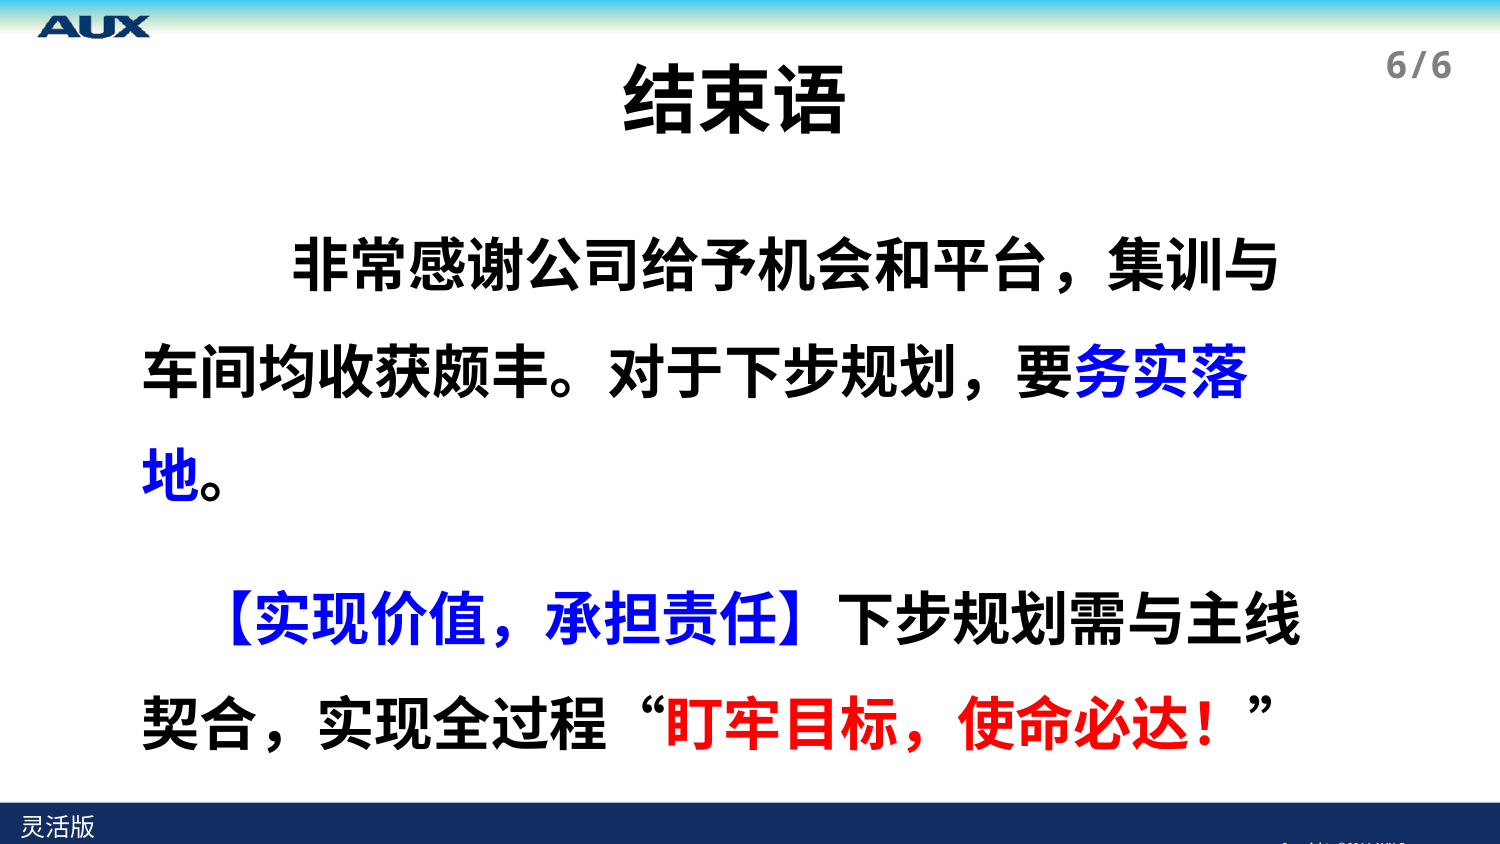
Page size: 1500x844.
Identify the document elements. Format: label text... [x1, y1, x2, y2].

text_box 6/6 [1344, 34, 1468, 94]
picture [34, 14, 126, 45]
text_box 结束语 非常感谢公司给予机会和平台，集训与车间均收获颇丰。对于下步规划，要务实落地。 【实现价值，承担责任】下步规划需与主线契合，实现全过程“盯牢目标，使命必达！” [126, 0, 1344, 844]
